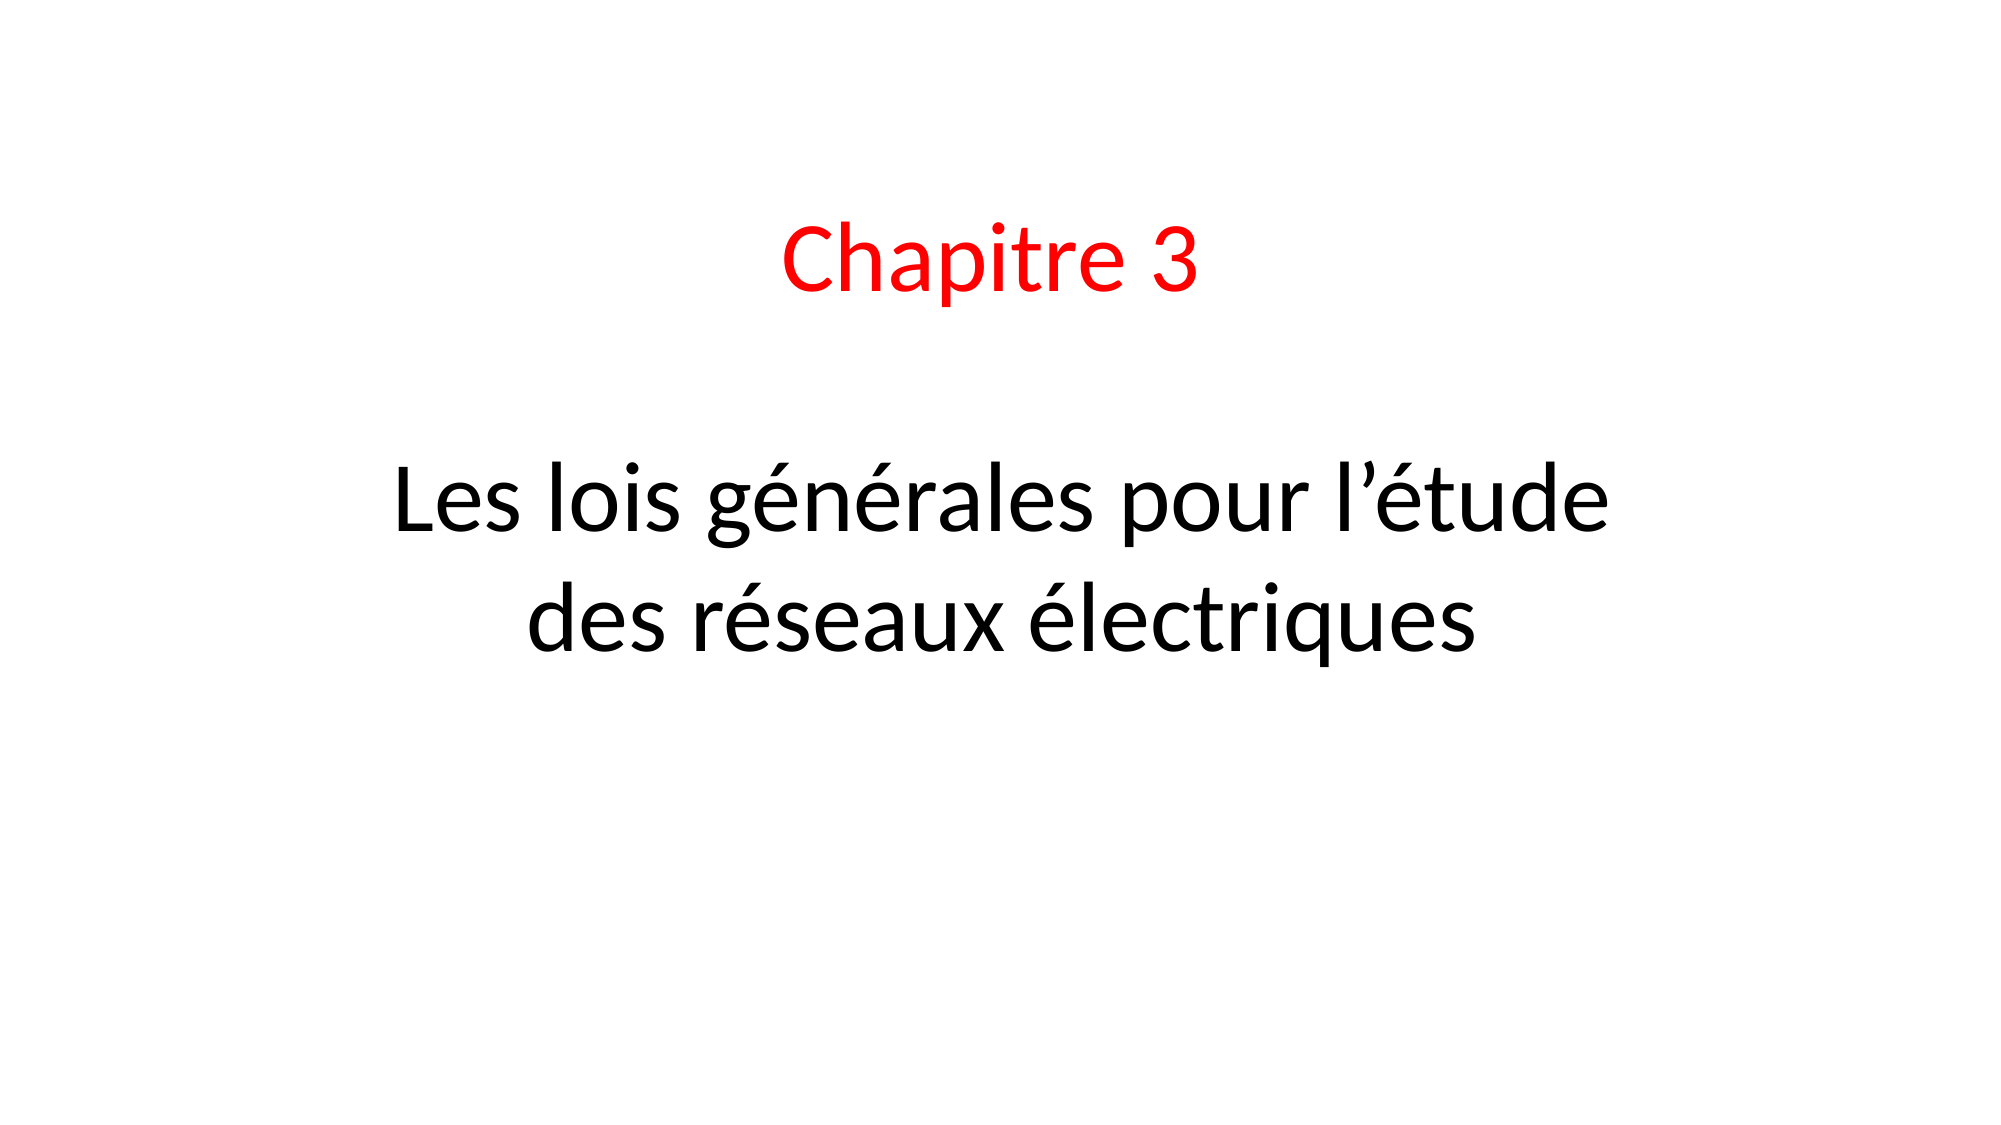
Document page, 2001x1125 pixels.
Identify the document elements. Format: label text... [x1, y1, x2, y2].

text_box Chapitre 3 Les lois générales pour l’étude des réseaux électriques [356, 184, 1648, 679]
